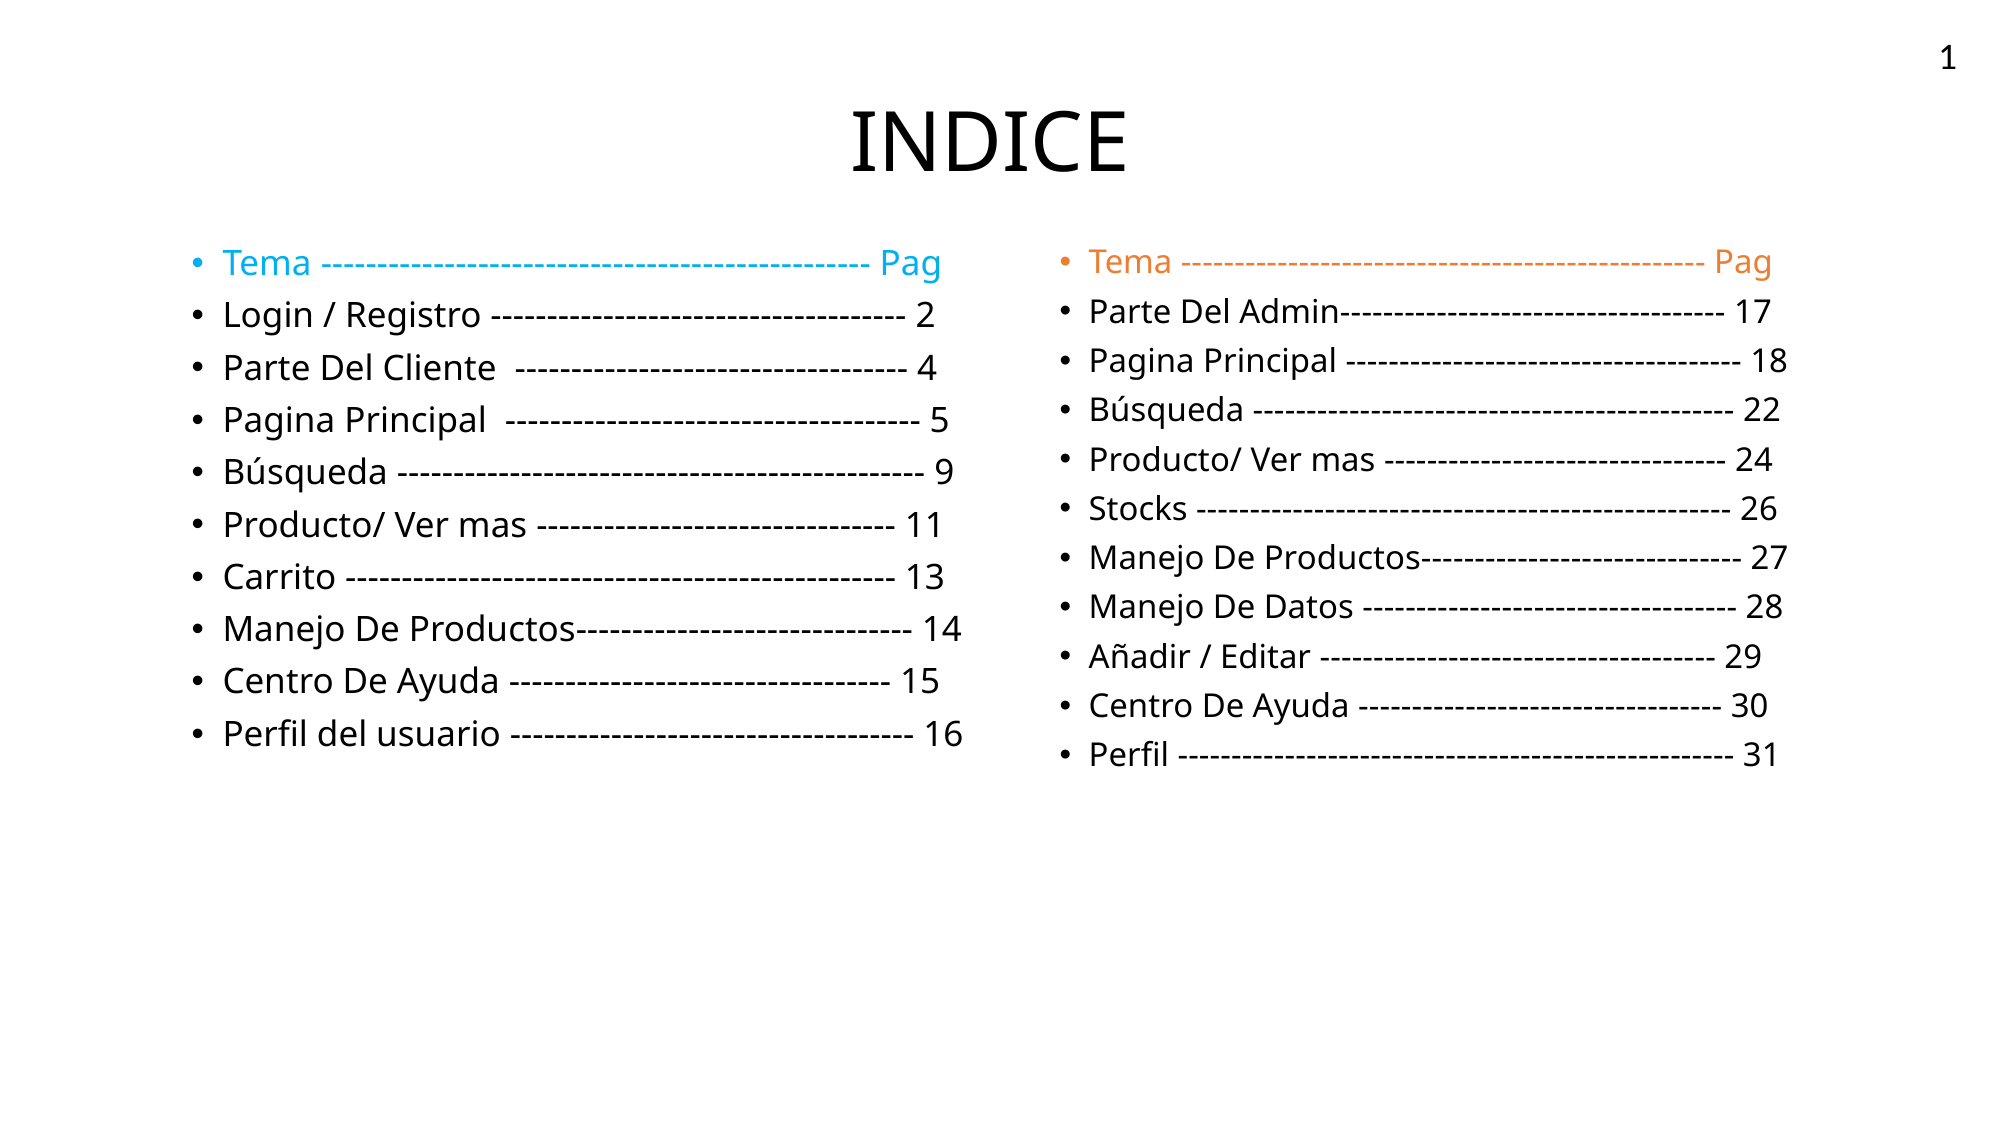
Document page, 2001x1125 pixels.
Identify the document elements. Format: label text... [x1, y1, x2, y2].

text_box 1 [1923, 24, 1973, 85]
list Tema ------------------------------------------------- Pag Login / Registro ------------------------------------- 2 Parte Del Cliente ----------------------------------- 4 Pagina Principal ------------------------------------- 5 Búsqueda ----------------------------------------------- 9 Producto/ Ver mas -------------------------------- 11 Carrito ------------------------------------------------- 13 Manejo De Productos------------------------------ 14 Centro De Ayuda ---------------------------------- 15 Perfil del usuario ------------------------------------ 16 [176, 237, 981, 860]
text_box Tema ------------------------------------------------- Pag Parte Del Admin------------------------------------ 17 Pagina Principal ------------------------------------- 18 Búsqueda --------------------------------------------- 22 Producto/ Ver mas -------------------------------- 24 Stocks -------------------------------------------------- 26 Manejo De Productos------------------------------ 27 Manejo De Datos ----------------------------------- 28 Añadir / Editar ------------------------------------- 29 Centro De Ayuda ---------------------------------- 30 Perfil ---------------------------------------------------- 31 [1044, 237, 1849, 952]
title INDICE [835, 81, 1165, 207]
